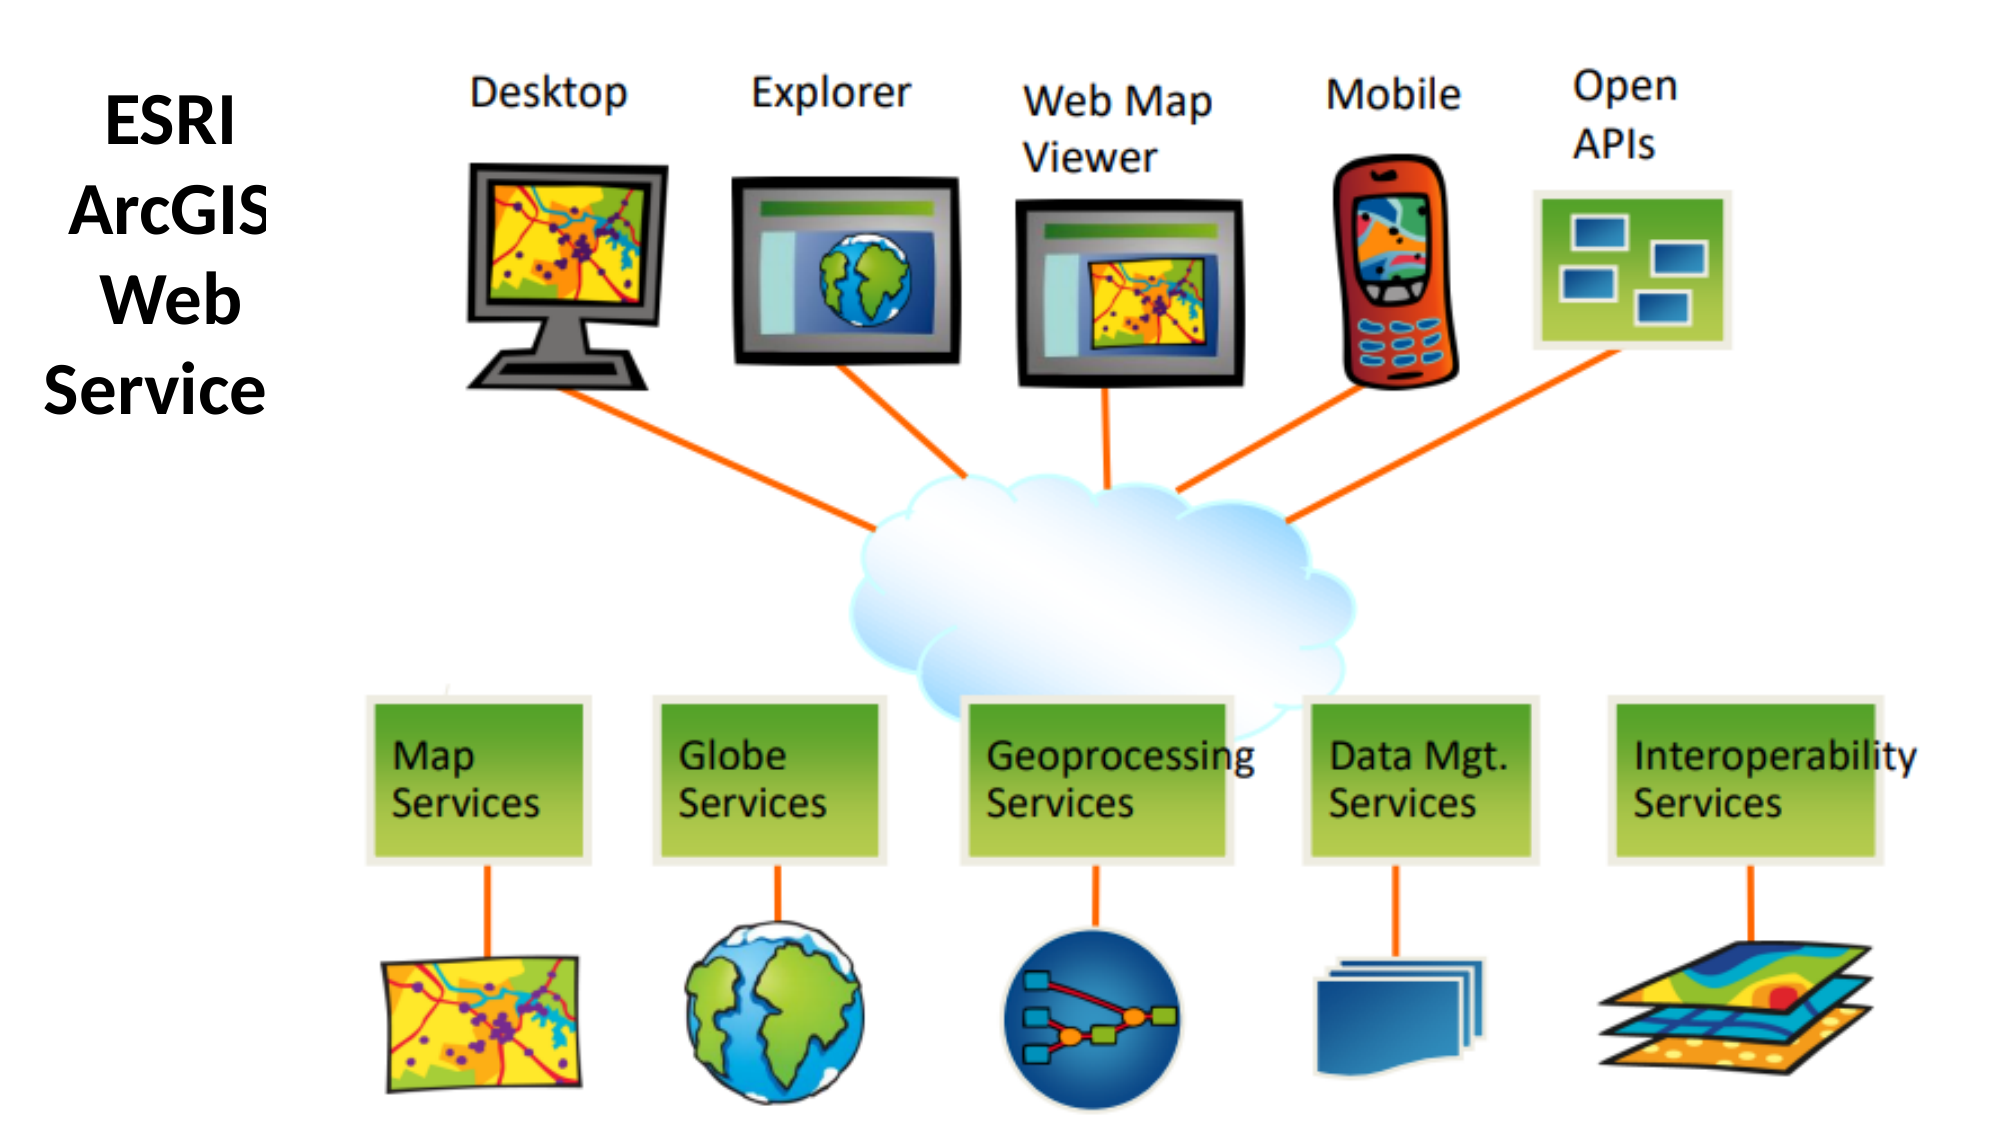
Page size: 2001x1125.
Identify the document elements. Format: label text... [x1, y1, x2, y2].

picture [266, 0, 1961, 1124]
title ESRI ArcGIS Web Services [2, 0, 264, 500]
